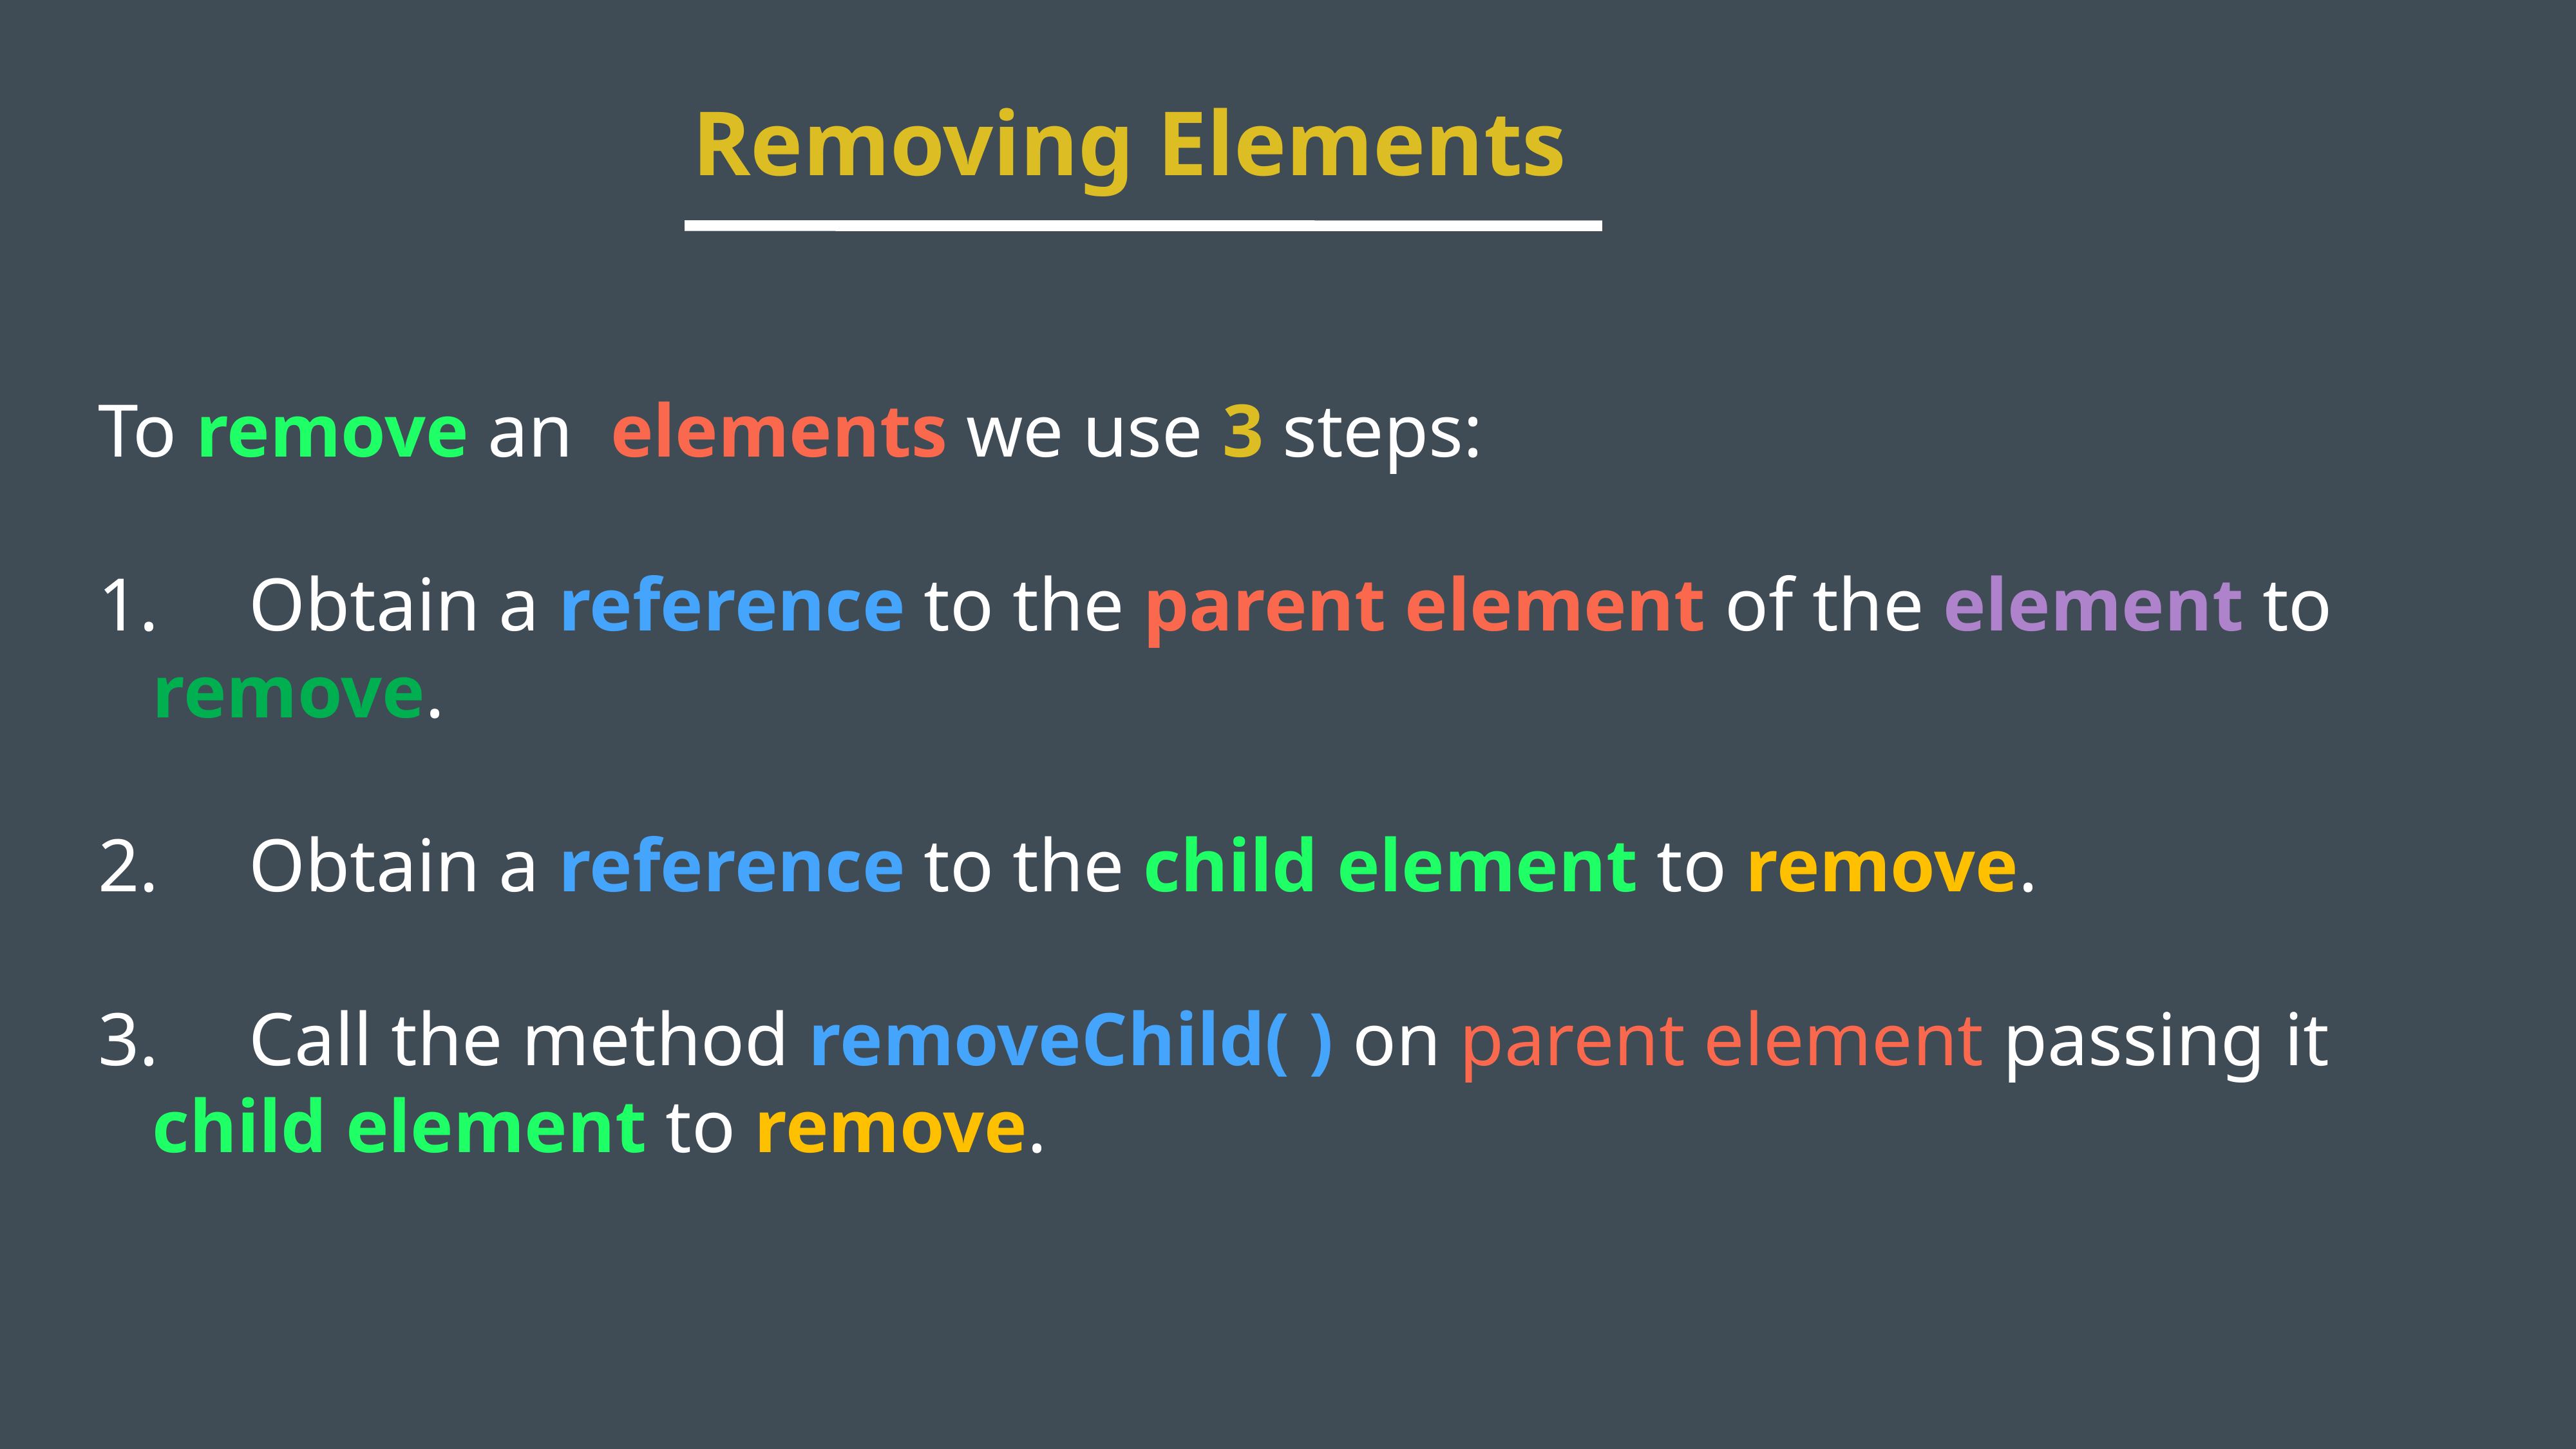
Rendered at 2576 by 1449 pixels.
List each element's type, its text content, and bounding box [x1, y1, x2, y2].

text_box Removing Elements [683, 82, 1577, 198]
text_box To remove an elements we use 3 steps: 1. Obtain a reference to the parent element of the element to remove. 2. Obtain a reference to the child element to remove. 3. Call the method removeChild( ) on parent element passing it child element to remove. [88, 379, 2470, 1259]
